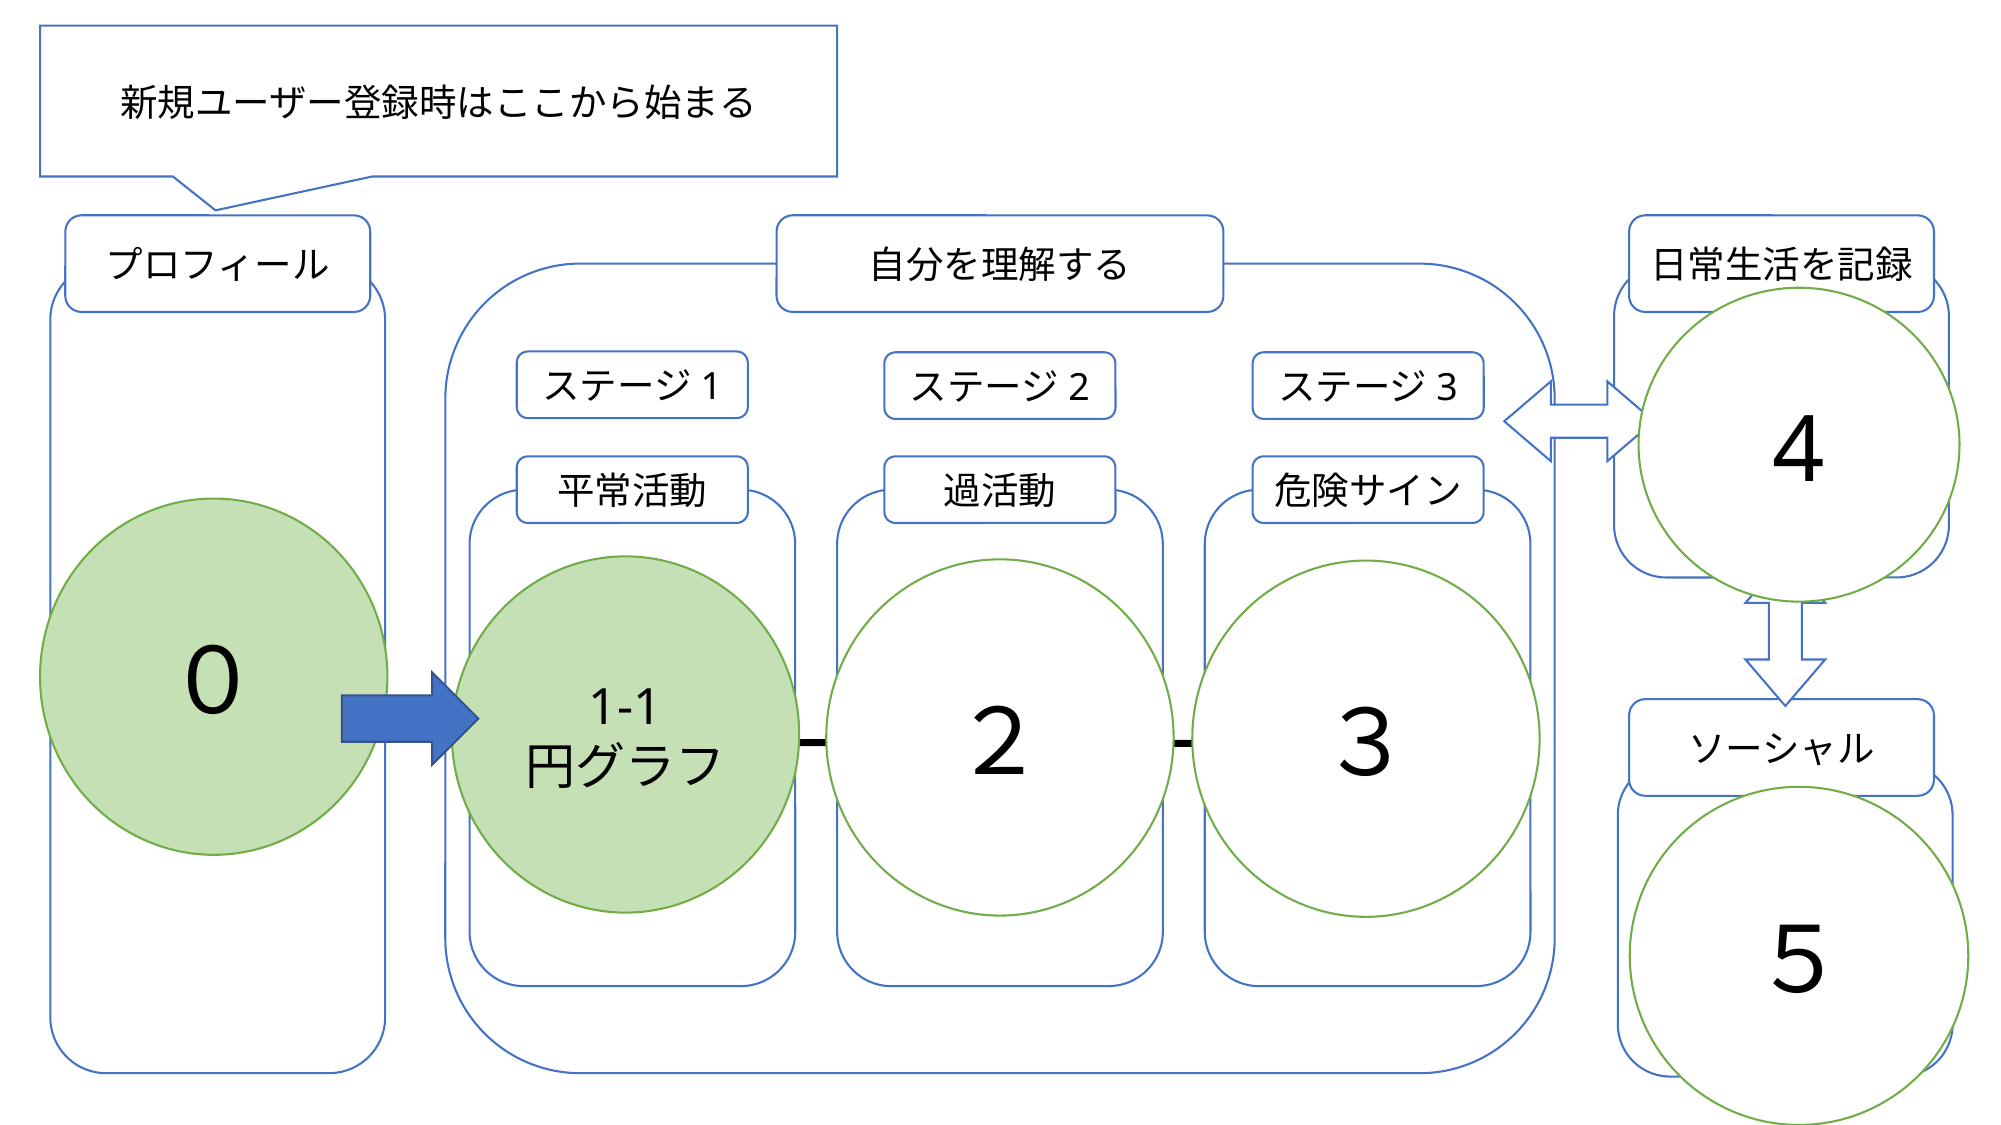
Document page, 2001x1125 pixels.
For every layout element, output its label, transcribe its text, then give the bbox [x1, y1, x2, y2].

text_box [1613, 278, 1706, 407]
text_box ステージ2 [883, 351, 1117, 420]
text_box [49, 281, 387, 646]
text_box ５ [1628, 785, 1970, 1125]
text_box [1743, 596, 1828, 708]
text_box [1613, 438, 1712, 579]
text_box [1863, 775, 1954, 883]
text_box [836, 489, 1164, 673]
text_box プロフィール [64, 214, 372, 314]
text_box [468, 774, 797, 988]
text_box [1203, 489, 1532, 679]
text_box ソーシャル [1628, 698, 1936, 797]
text_box [1886, 504, 1950, 579]
text_box [49, 740, 387, 1075]
text_box [1502, 379, 1641, 464]
text_box 日常生活を記録 [1628, 214, 1936, 314]
text_box [468, 489, 797, 695]
text_box [340, 669, 480, 768]
text_box [1203, 798, 1532, 988]
text_box ３ [1191, 559, 1541, 918]
text_box 自分を理解する [775, 214, 1225, 314]
text_box 新規ユーザー登録時はここから始まる [39, 24, 839, 212]
text_box [1175, 739, 1191, 747]
text_box 過活動 [883, 455, 1117, 525]
text_box [1925, 1029, 1954, 1072]
text_box 1-1 円グラフ [451, 555, 801, 914]
text_box [1616, 782, 1735, 1078]
text_box [836, 802, 1164, 988]
text_box [1892, 279, 1950, 386]
text_box 危険サイン [1251, 455, 1485, 525]
text_box [800, 739, 825, 747]
text_box 平常活動 [515, 455, 749, 525]
text_box ステージ3 [1251, 351, 1485, 420]
text_box ２ [825, 558, 1175, 917]
text_box 4 [1637, 286, 1961, 603]
text_box [444, 262, 1556, 1075]
text_box ０ [39, 497, 389, 856]
text_box ステージ1 [515, 350, 749, 420]
